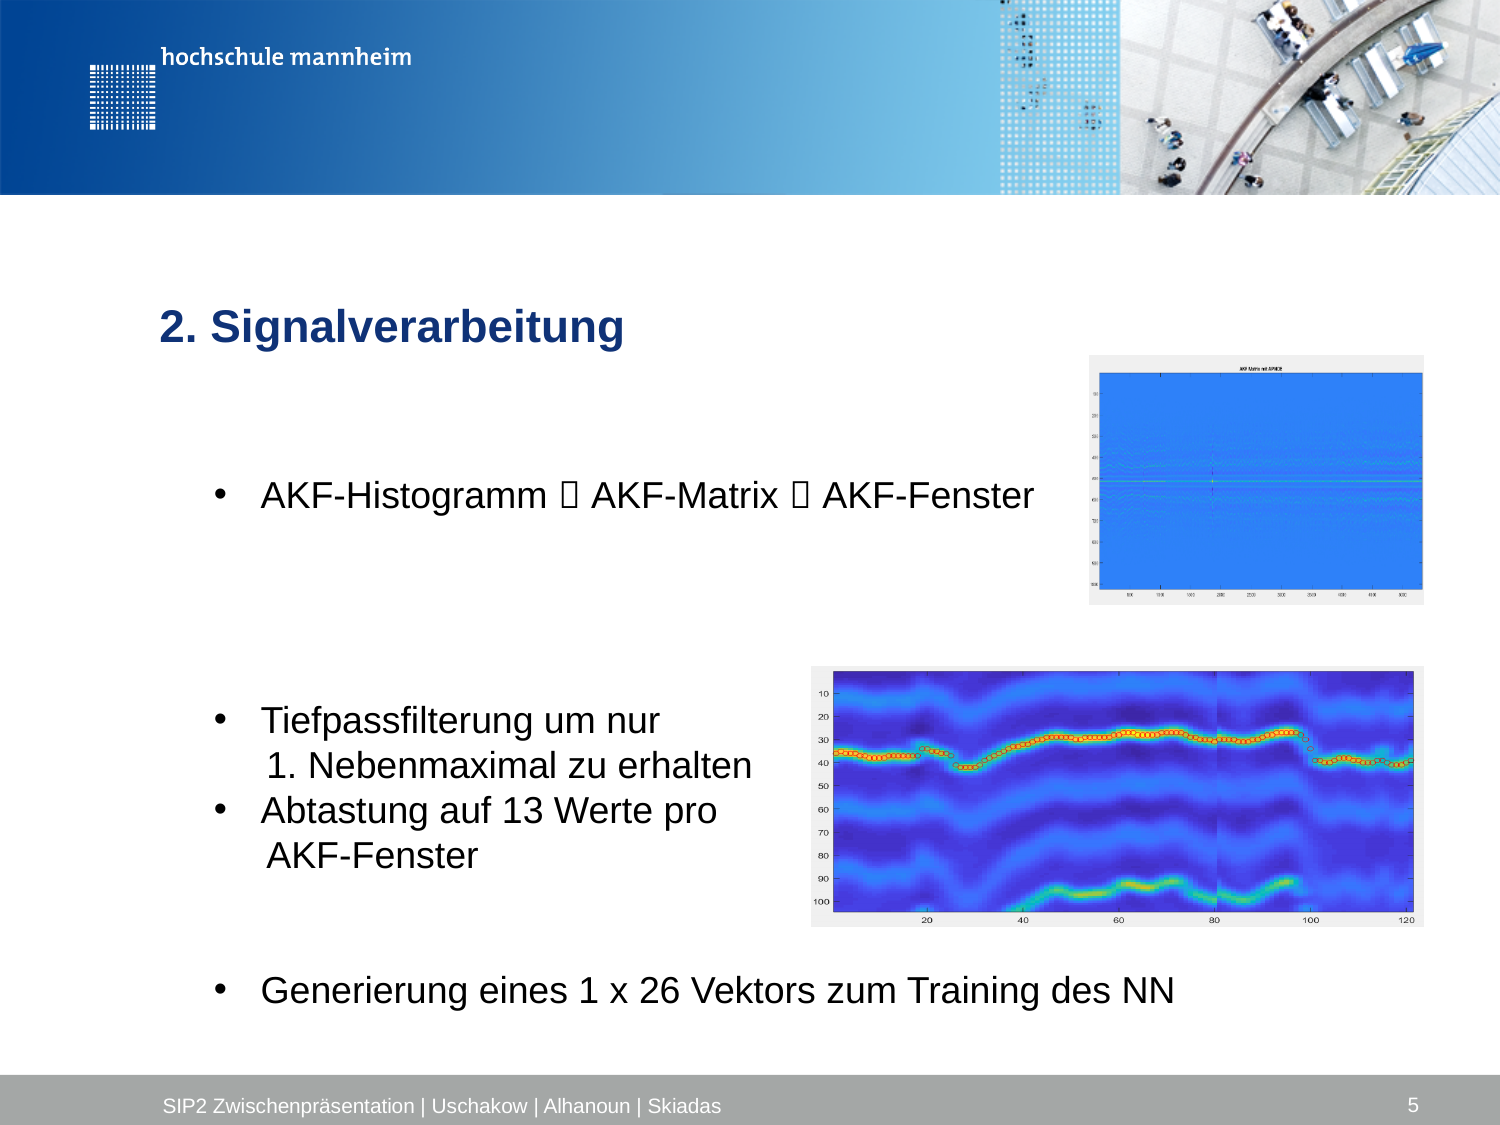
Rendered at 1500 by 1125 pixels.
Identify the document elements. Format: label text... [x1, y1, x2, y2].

text_box AKF-Histogramm  AKF-Matrix  AKF-Fenster Tiefpassfilterung um nur 1. Nebenmaximal zu erhalten Abtastung auf 13 Werte pro AKF-Fenster Generierung eines 1 x 26 Vektors zum Training des NN [123, 418, 1424, 1019]
footer SIP2 Zwischenpräsentation | Uschakow | Alhanoun | Skiadas [162, 1087, 1010, 1118]
slide_number 5 [1083, 1074, 1434, 1125]
title 2. Signalverarbeitung [159, 290, 1424, 418]
picture [0, 0, 1500, 195]
picture [1089, 355, 1424, 606]
picture [811, 666, 1424, 927]
